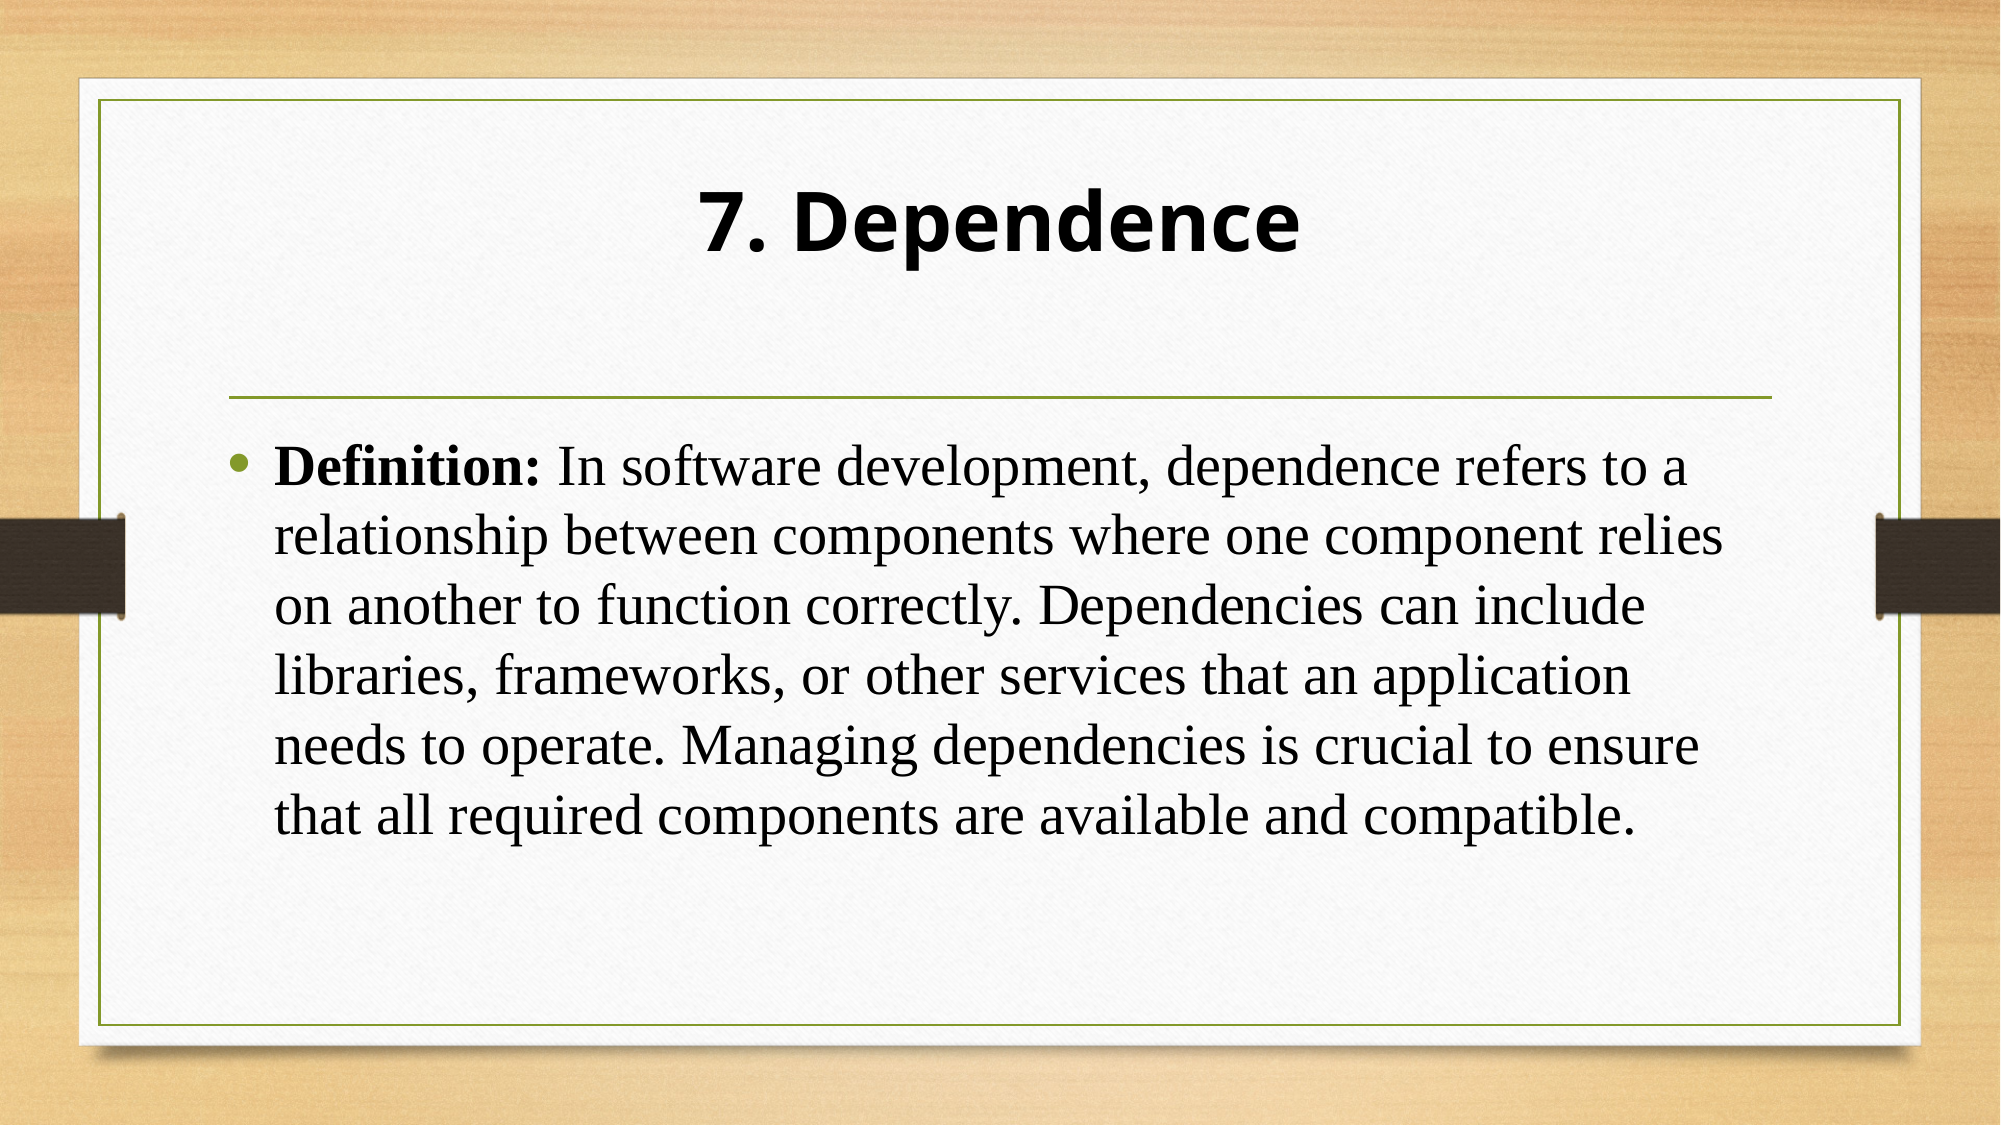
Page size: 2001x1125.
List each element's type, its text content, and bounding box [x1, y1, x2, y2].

picture [0, 0, 2001, 1125]
title 7. Dependence [212, 161, 1788, 375]
list Definition: In software development, dependence refers to a relationship between components where one component relies on another to function correctly. Dependencies can include libraries, frameworks, or other services that an application needs to operate. Managing dependencies is crucial to ensure that all required components are available and compatible. [212, 419, 1788, 964]
